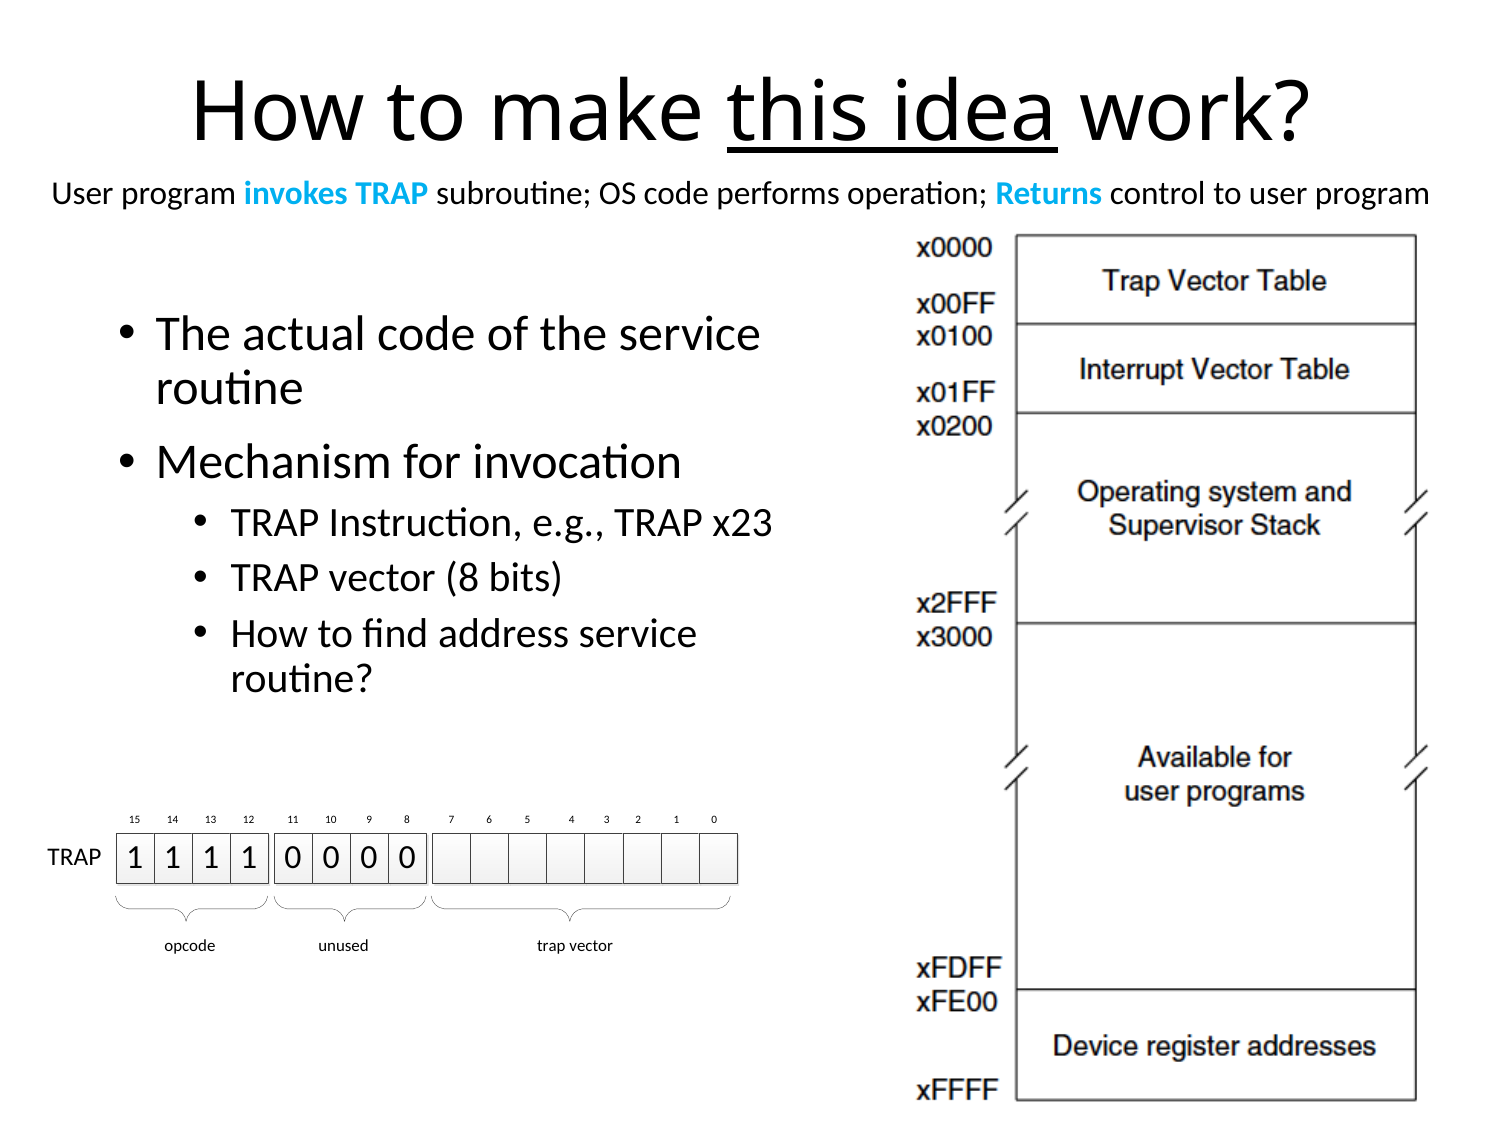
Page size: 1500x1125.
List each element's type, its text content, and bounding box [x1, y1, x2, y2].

text_box User program invokes TRAP subroutine; OS code performs operation; Returns control to user program [0, 155, 1477, 219]
list The actual code of the service routine Mechanism for invocation TRAP Instruction, e.g., TRAP x23 TRAP vector (8 bits) How to find address service routine? [103, 299, 819, 805]
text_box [31, 805, 741, 959]
picture [908, 219, 1443, 1120]
list The actual code of the service routine Mechanism for invocation TRAP Instruction, e.g., TRAP x23 TRAP vector (8 bits) How to find address service routine? [103, 806, 819, 1014]
title How to make this idea work? [103, 59, 1397, 155]
